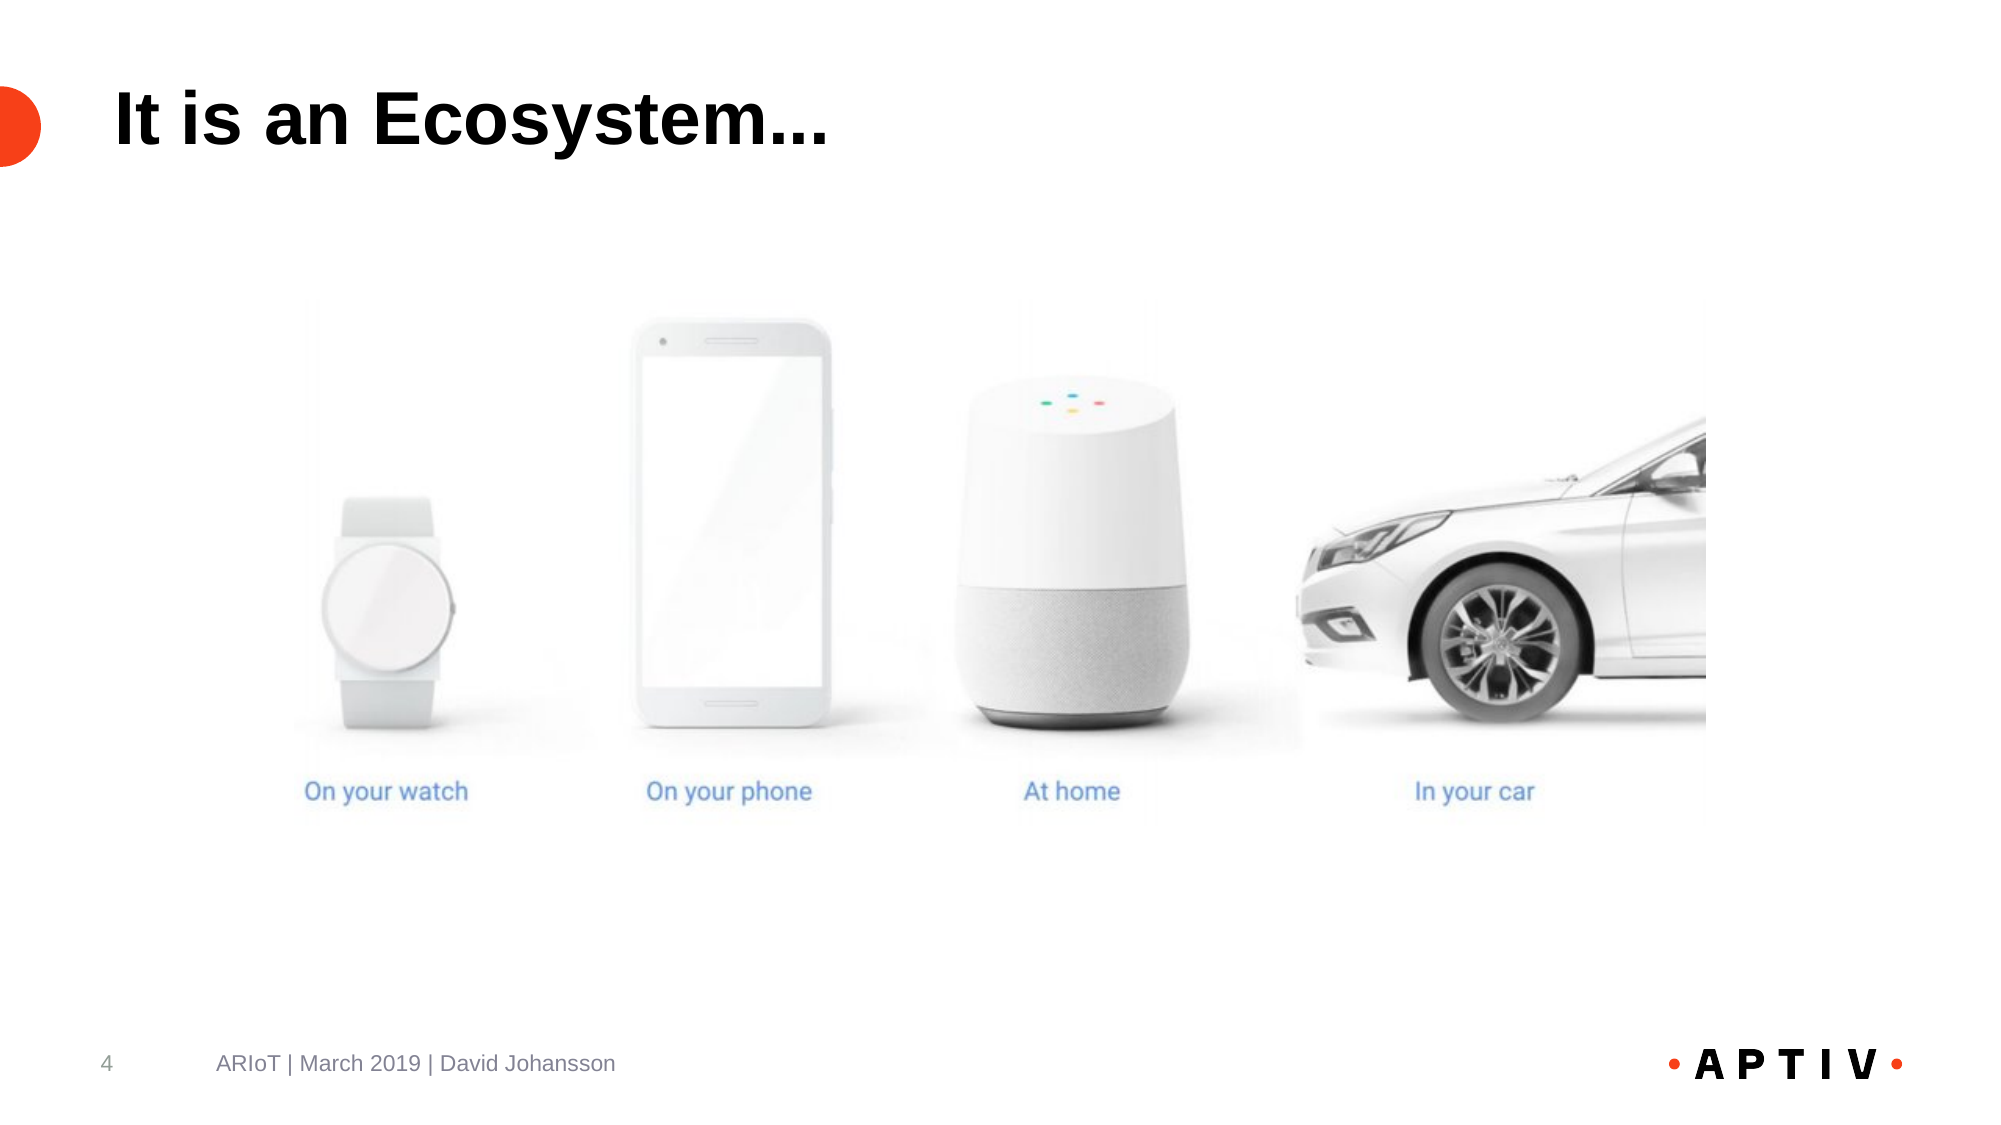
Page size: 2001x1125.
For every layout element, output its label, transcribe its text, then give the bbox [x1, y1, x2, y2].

text_box It is an Ecosystem... [99, 62, 1900, 214]
picture [294, 299, 1706, 826]
text_box ARIoT | March 2019 | David Johansson [201, 1040, 840, 1091]
slide_number 4 [100, 1037, 204, 1088]
picture [1654, 1034, 1917, 1094]
